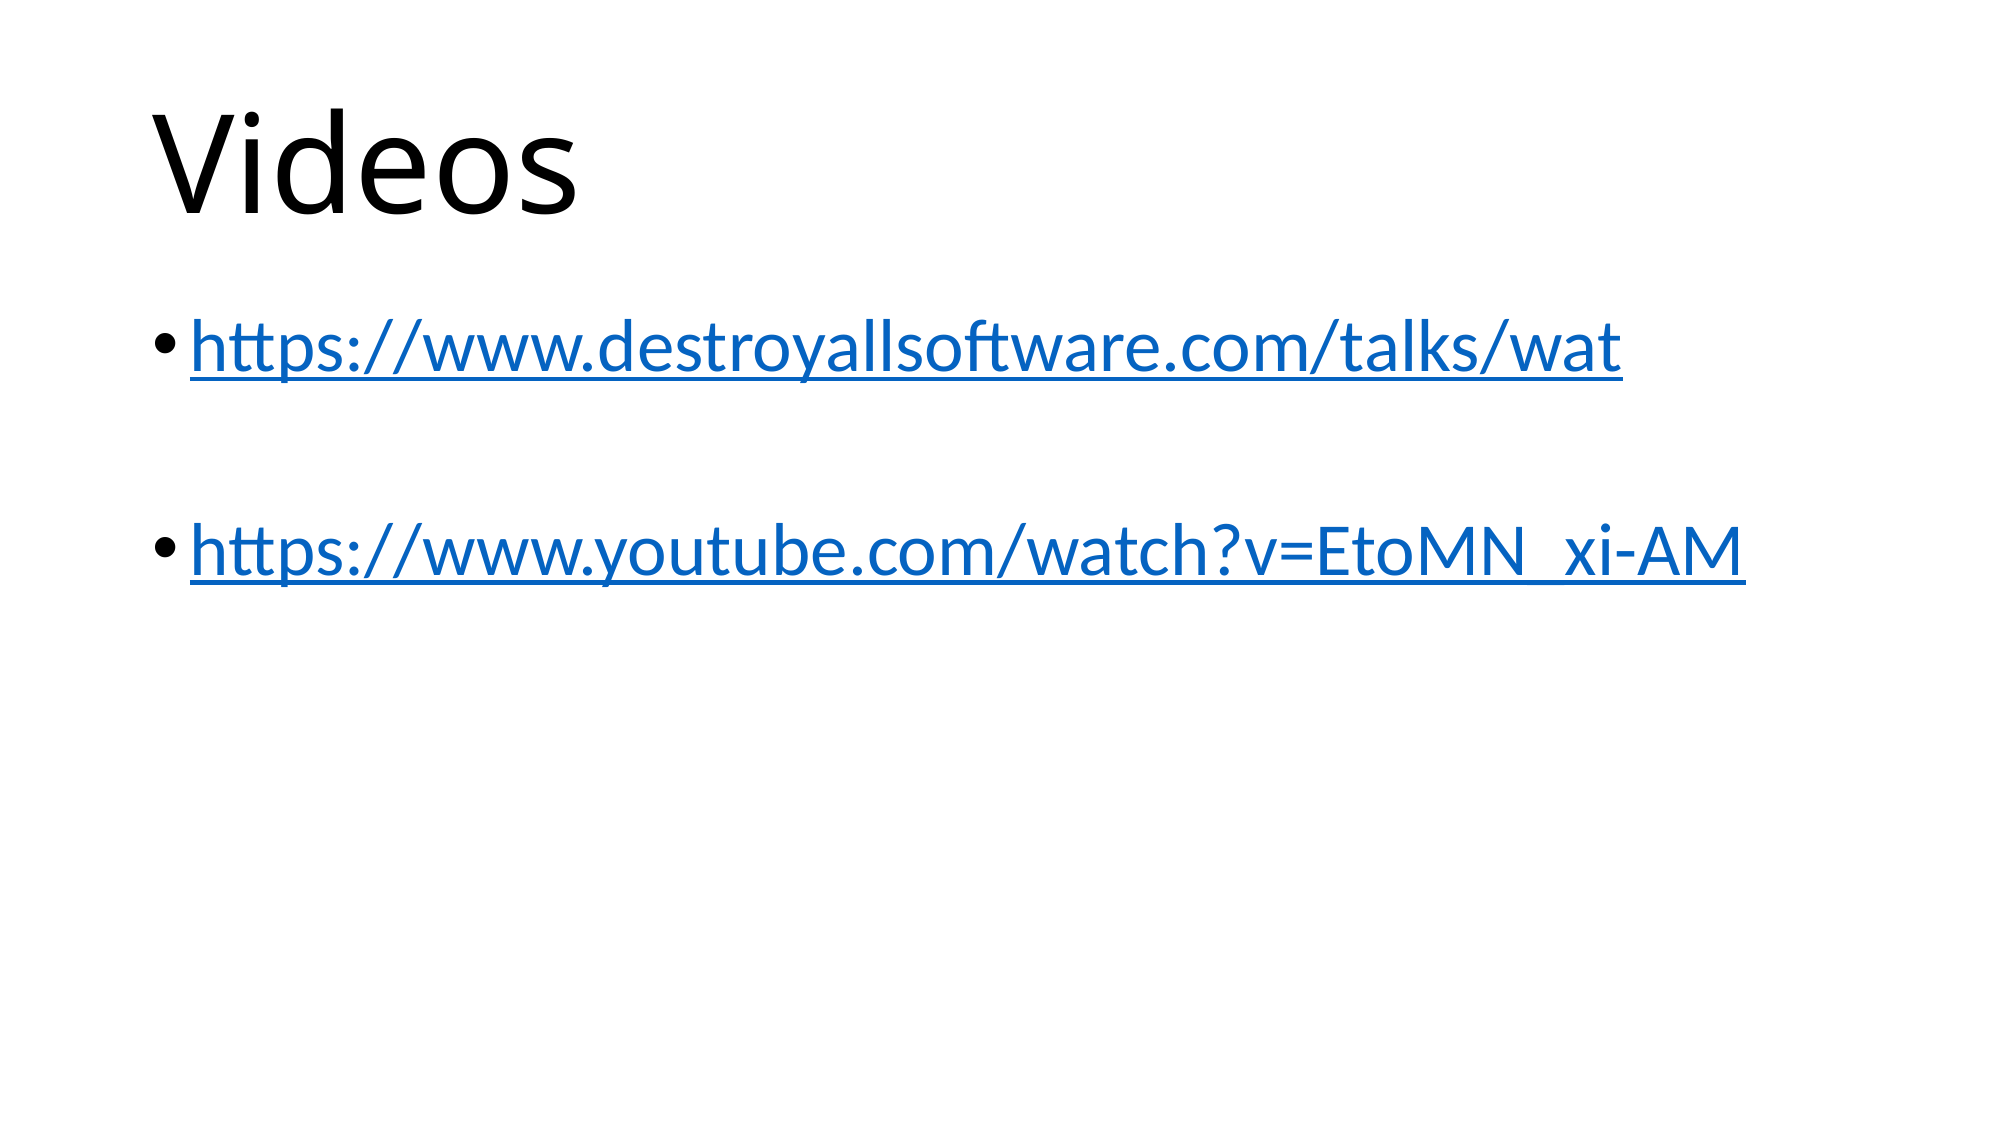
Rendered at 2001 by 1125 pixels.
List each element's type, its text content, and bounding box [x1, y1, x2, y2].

list https://www.destroyallsoftware.com/talks/wat https://www.youtube.com/watch?v=EtoMN_xi-AM [137, 299, 1863, 1014]
title Videos [137, 59, 1863, 278]
